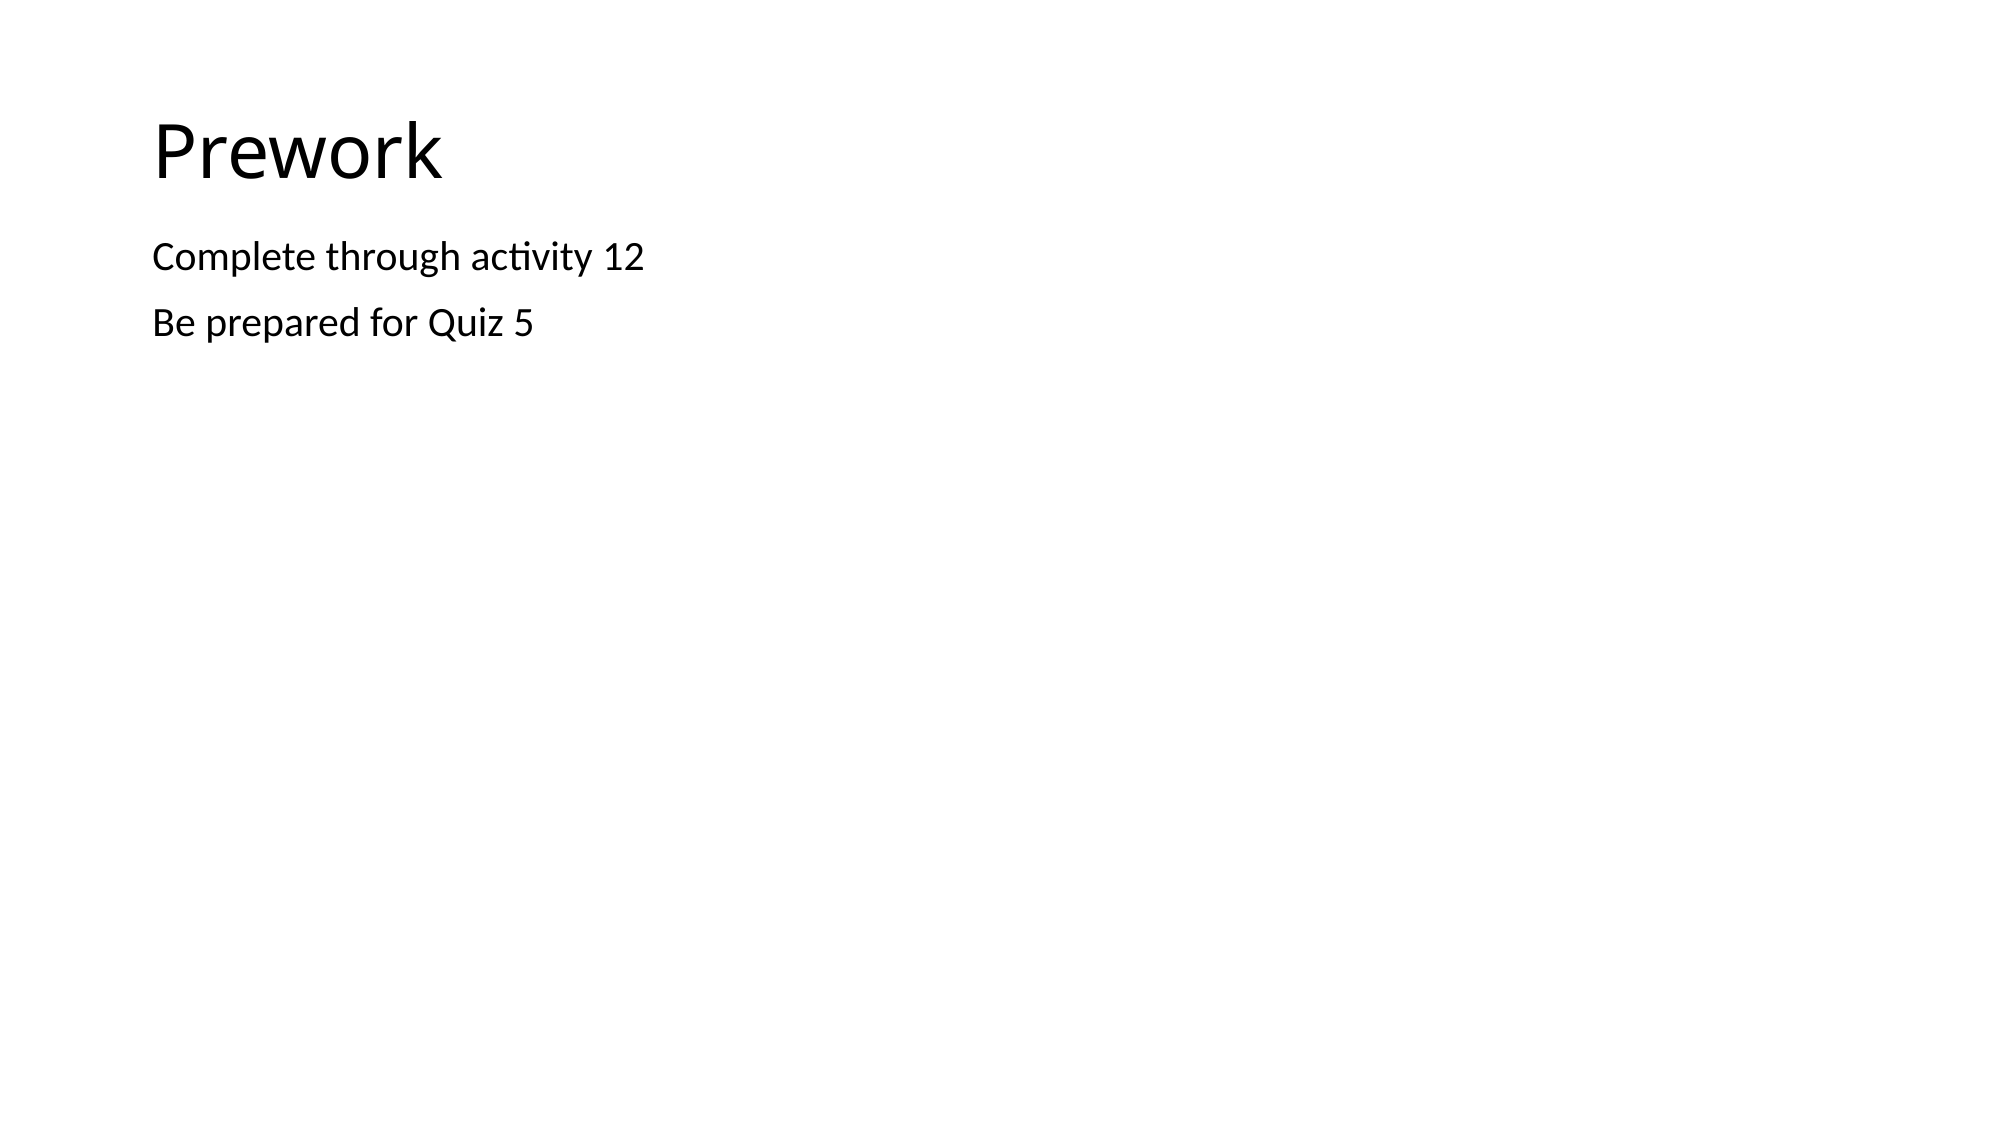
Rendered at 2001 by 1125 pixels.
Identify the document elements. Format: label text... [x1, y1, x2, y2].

title Prework [137, 92, 1863, 215]
list Complete through activity 12 Be prepared for Quiz 5 [137, 226, 1863, 1032]
